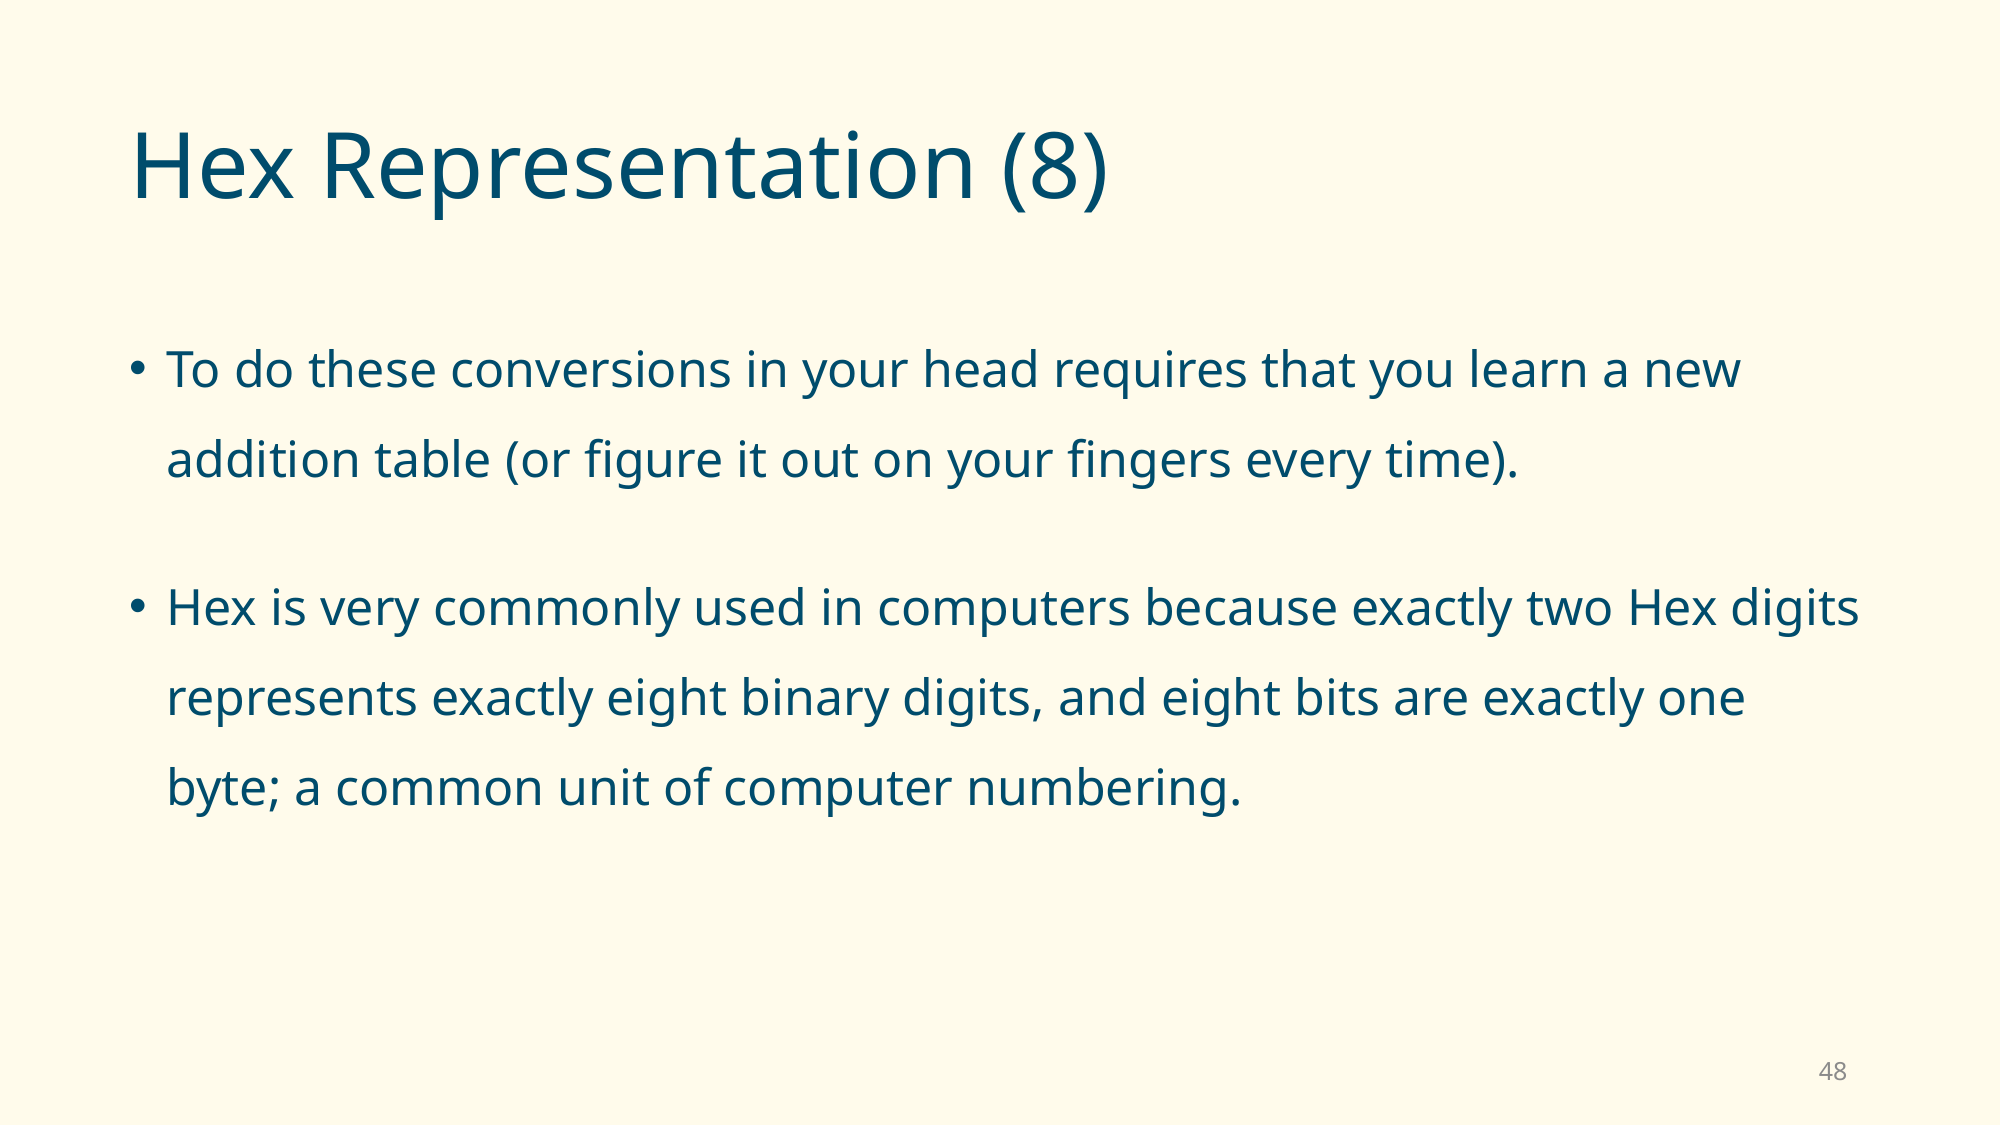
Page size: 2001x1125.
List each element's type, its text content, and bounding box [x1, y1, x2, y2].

title Hex Representation (8) [114, 59, 1886, 278]
slide_number 48 [1412, 1042, 1863, 1103]
list To do these conversions in your head requires that you learn a new addition table (or figure it out on your fingers every time). Hex is very commonly used in computers because exactly two Hex digits represents exactly eight binary digits, and eight bits are exactly one byte; a common unit of computer numbering. [114, 299, 1886, 1014]
